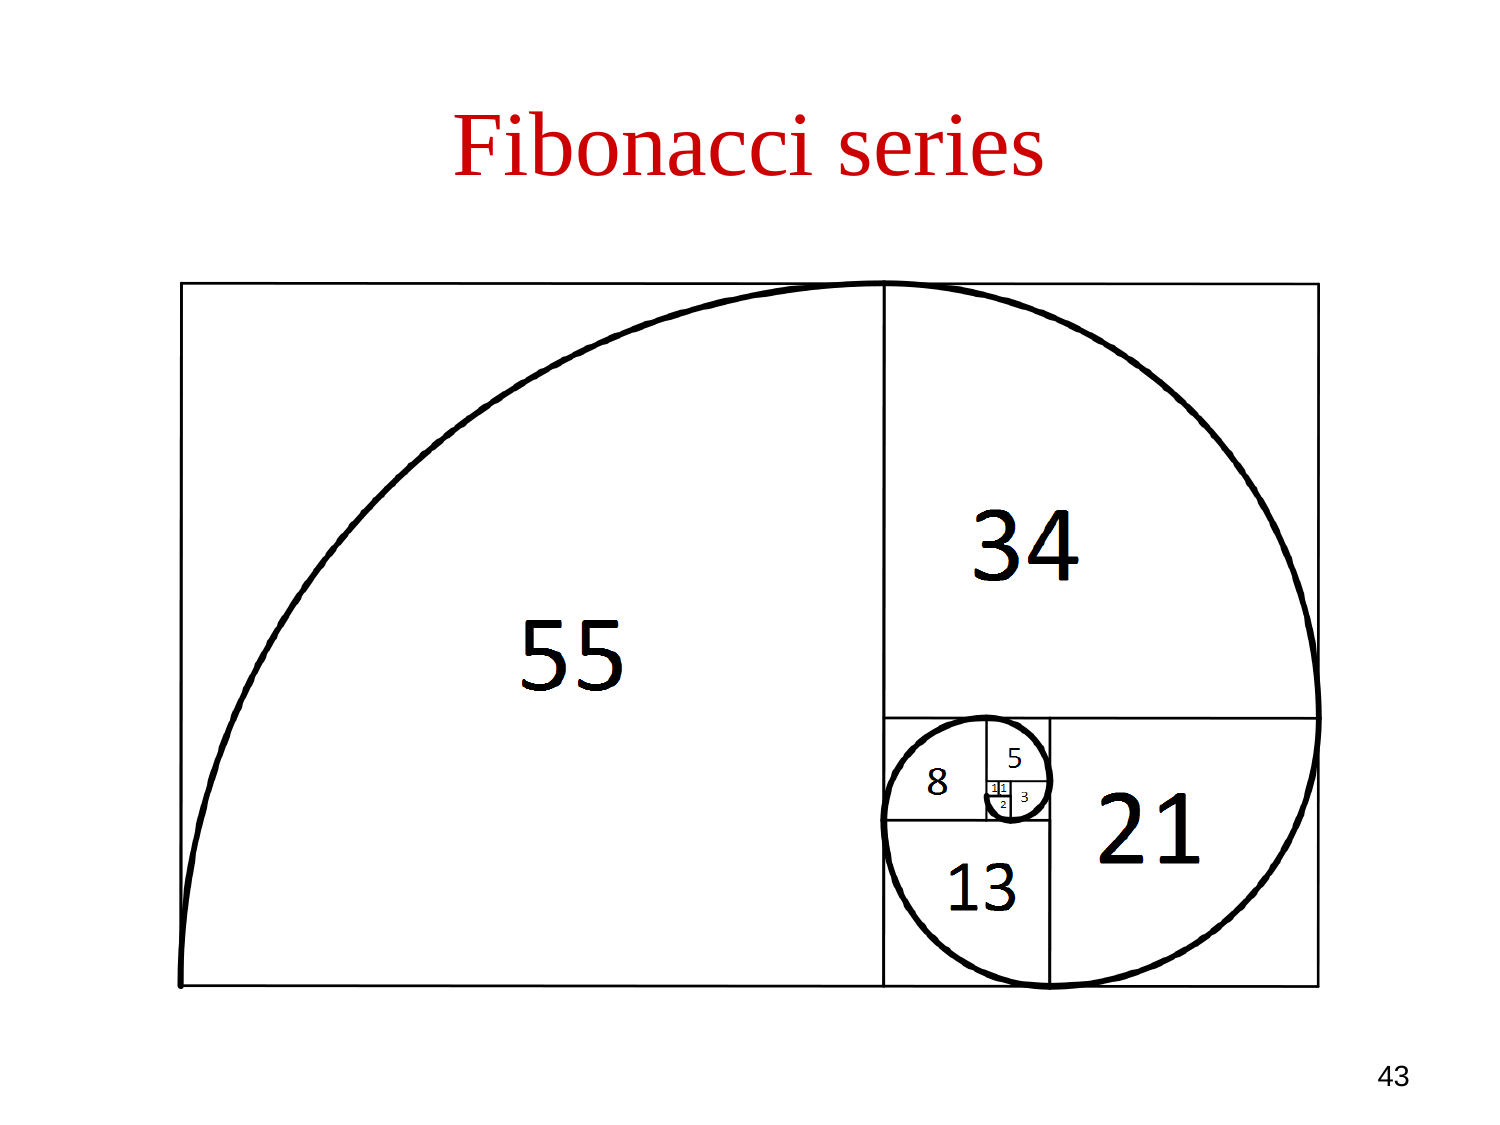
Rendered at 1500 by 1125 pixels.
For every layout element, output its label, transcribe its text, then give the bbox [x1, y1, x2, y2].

slide_number 43 [1074, 1049, 1426, 1088]
title Fibonacci series [74, 44, 1426, 233]
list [160, 262, 1340, 1006]
